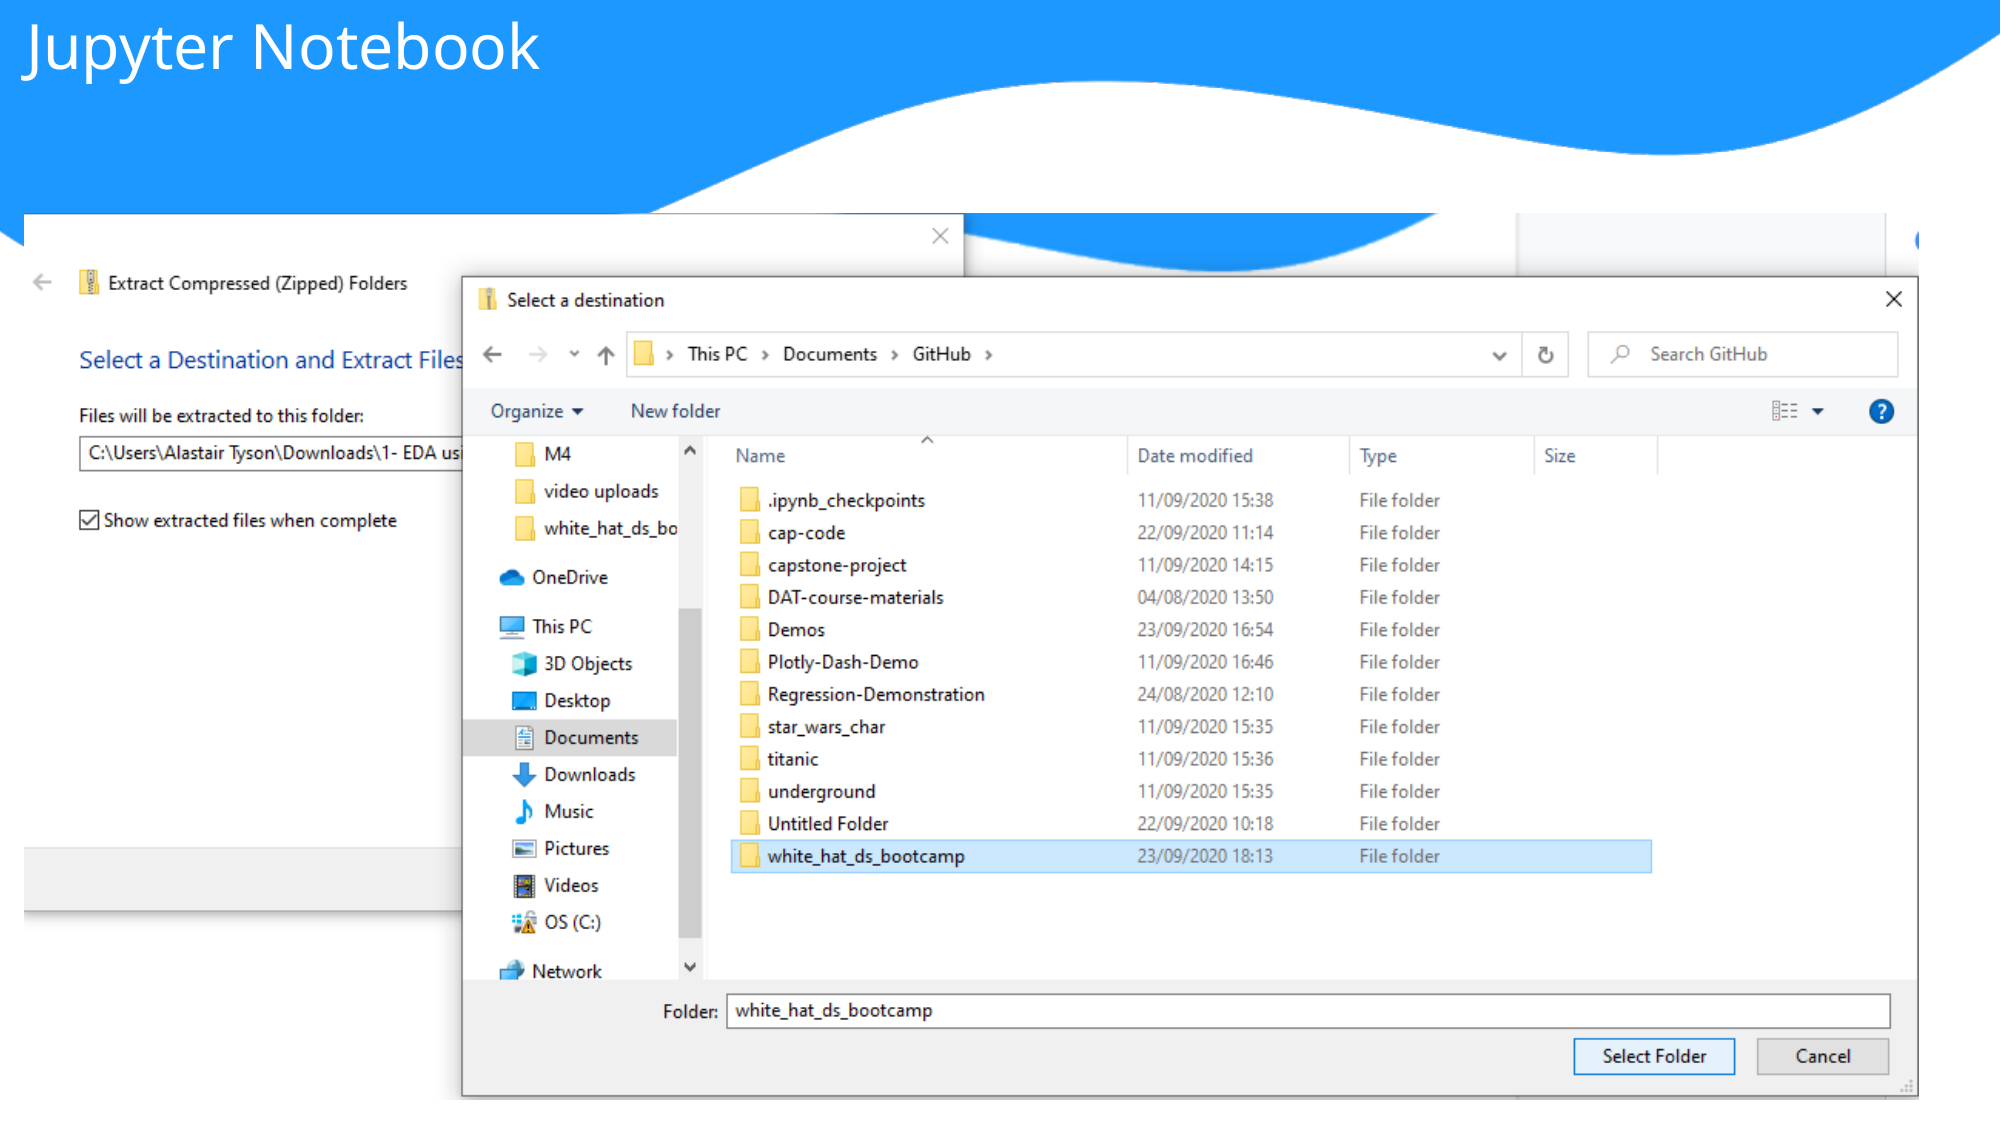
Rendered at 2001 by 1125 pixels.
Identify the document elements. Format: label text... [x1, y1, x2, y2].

picture [0, 0, 2000, 1101]
text_box Jupyter Notebook [12, 0, 600, 189]
